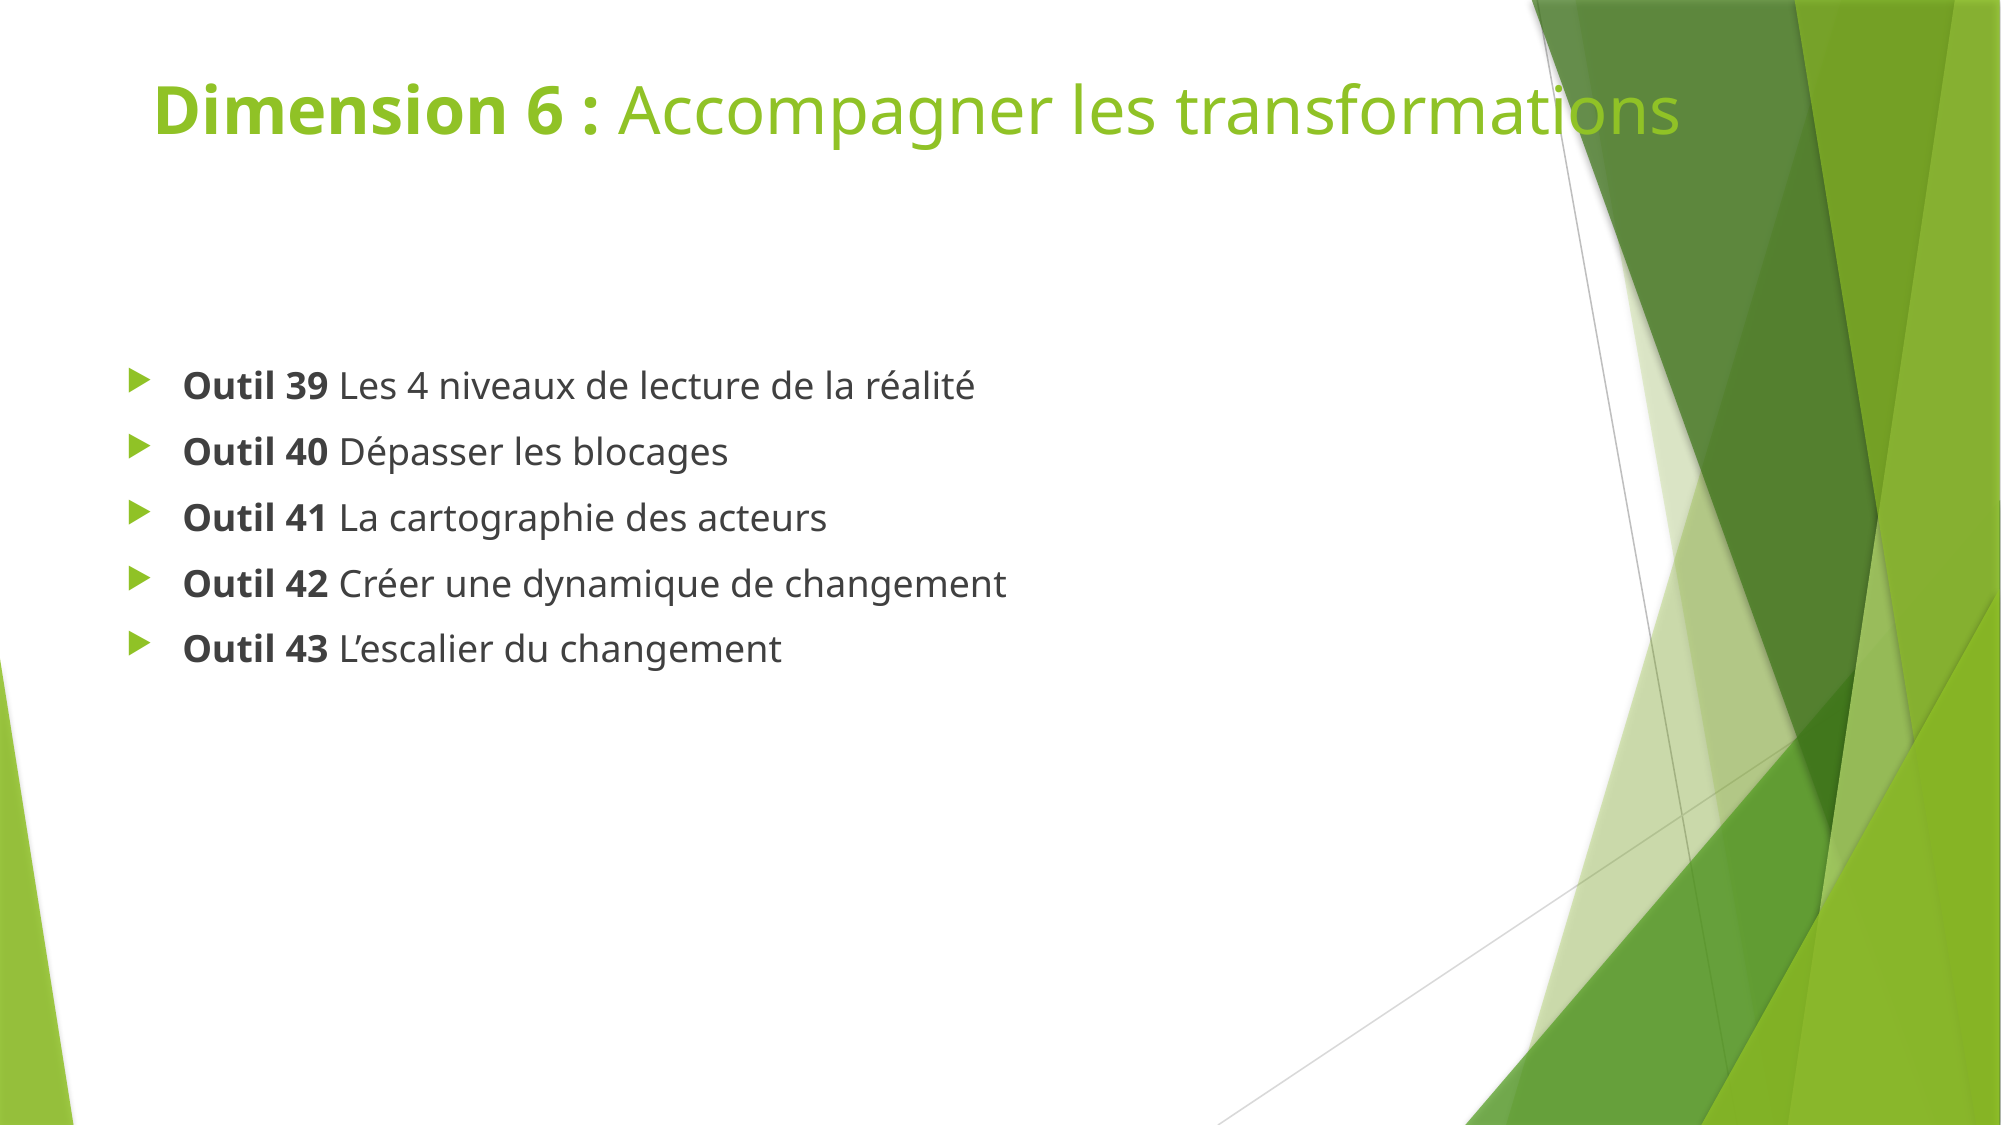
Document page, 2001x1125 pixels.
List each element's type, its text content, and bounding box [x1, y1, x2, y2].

title Dimension 6 : Accompagner les transformations [137, 59, 1863, 178]
list Outil 39 Les 4 niveaux de lecture de la réalité Outil 40 Dépasser les blocages Outil 41 La cartographie des acteurs Outil 42 Créer une dynamique de changement Outil 43 L’escalier du changement [111, 354, 1522, 992]
